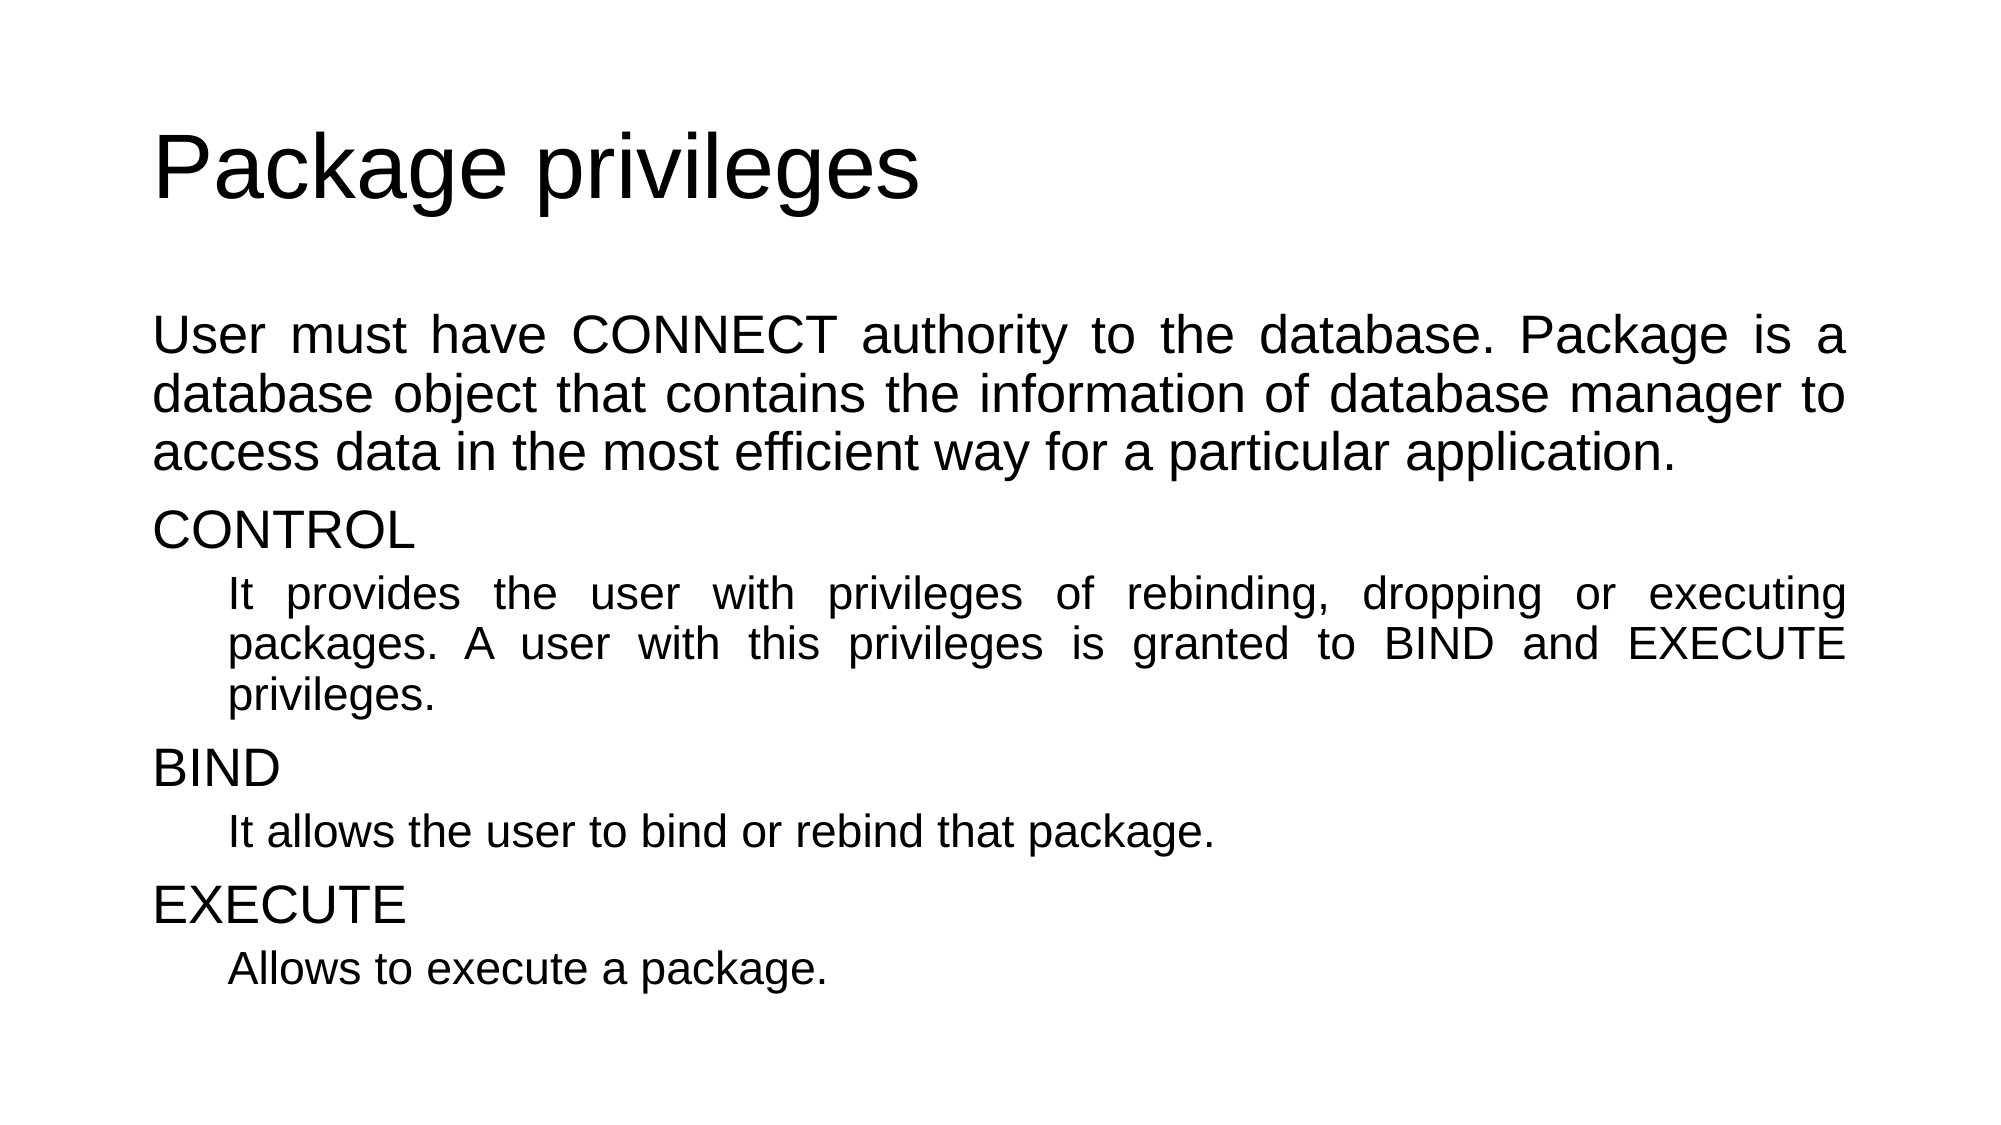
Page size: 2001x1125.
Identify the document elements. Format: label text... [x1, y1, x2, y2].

list User must have CONNECT authority to the database. Package is a database object that contains the information of database manager to access data in the most efficient way for a particular application. CONTROL It provides the user with privileges of rebinding, dropping or executing packages. A user with this privileges is granted to BIND and EXECUTE privileges. BIND It allows the user to bind or rebind that package. EXECUTE Allows to execute a package. [137, 299, 1863, 1014]
title Package privileges [137, 59, 1863, 278]
